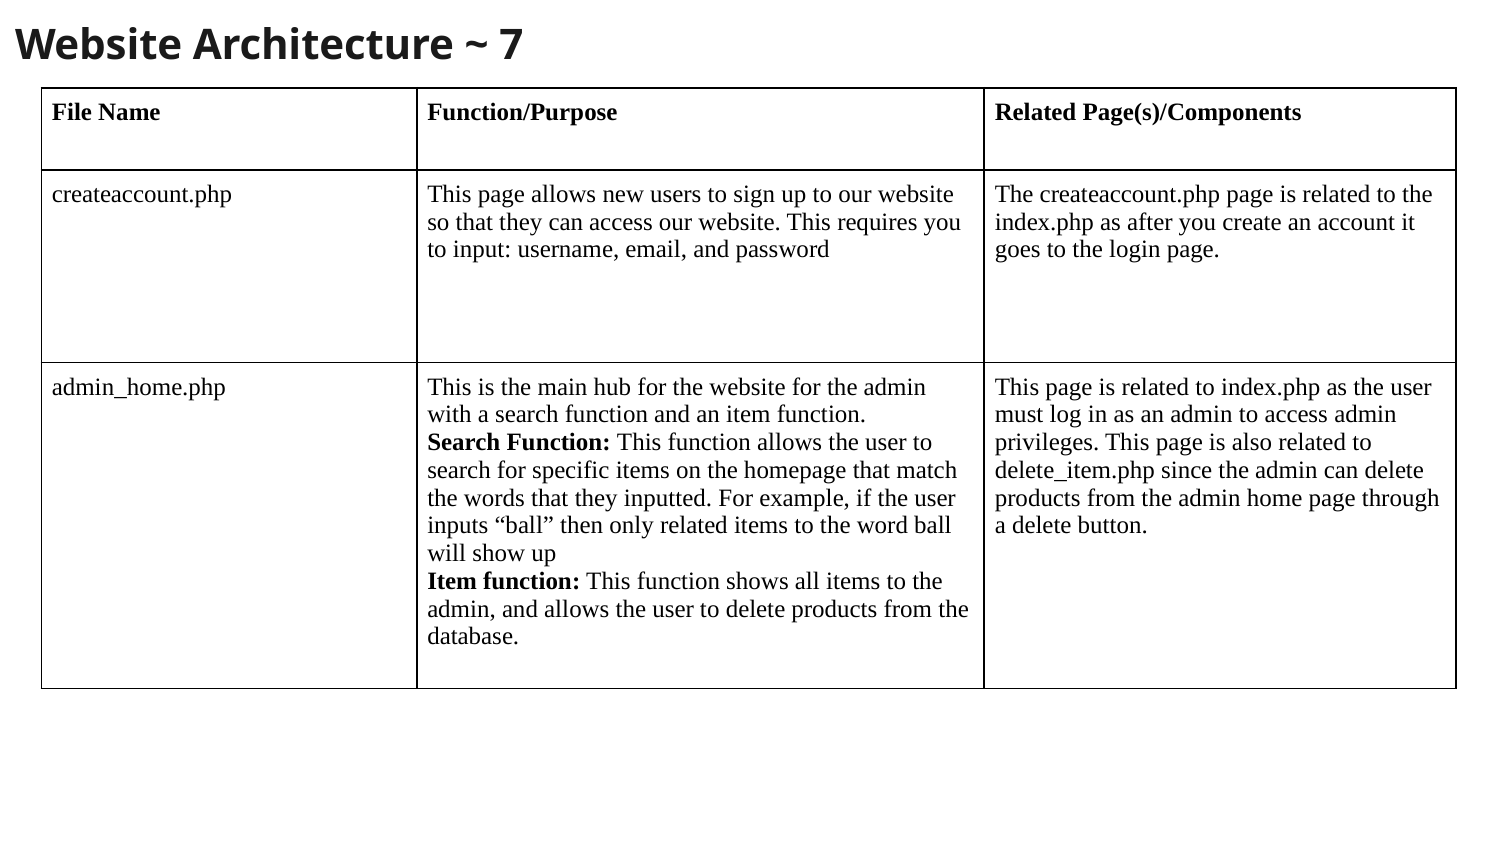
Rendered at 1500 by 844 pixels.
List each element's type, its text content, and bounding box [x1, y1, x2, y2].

table_cell The createaccount.php page is related to the index.php as after you create an account it goes to the login page. [985, 171, 1455, 362]
table_cell admin_home.php [42, 363, 416, 688]
table_header Function/Purpose [418, 89, 983, 169]
table_cell createaccount.php [42, 171, 416, 362]
table_cell This page is related to index.php as the user must log in as an admin to access admin privileges. This page is also related to delete_item.php since the admin can delete products from the admin home page through a delete button. [985, 363, 1455, 688]
table_header File Name [42, 89, 416, 169]
table_cell This page allows new users to sign up to our website so that they can access our website. This requires you to input: username, email, and password [418, 171, 983, 362]
table_cell This is the main hub for the website for the admin with a search function and an item function. Search Function: This function allows the user to search for specific items on the homepage that match the words that they inputted. For example, if the user inputs “ball” then only related items to the word ball will show up Item function: This function shows all items to the admin, and allows the user to delete products from the database. [418, 363, 983, 688]
table_header Related Page(s)/Components [985, 89, 1455, 169]
title Website Architecture ~ 7 [0, 0, 1262, 88]
